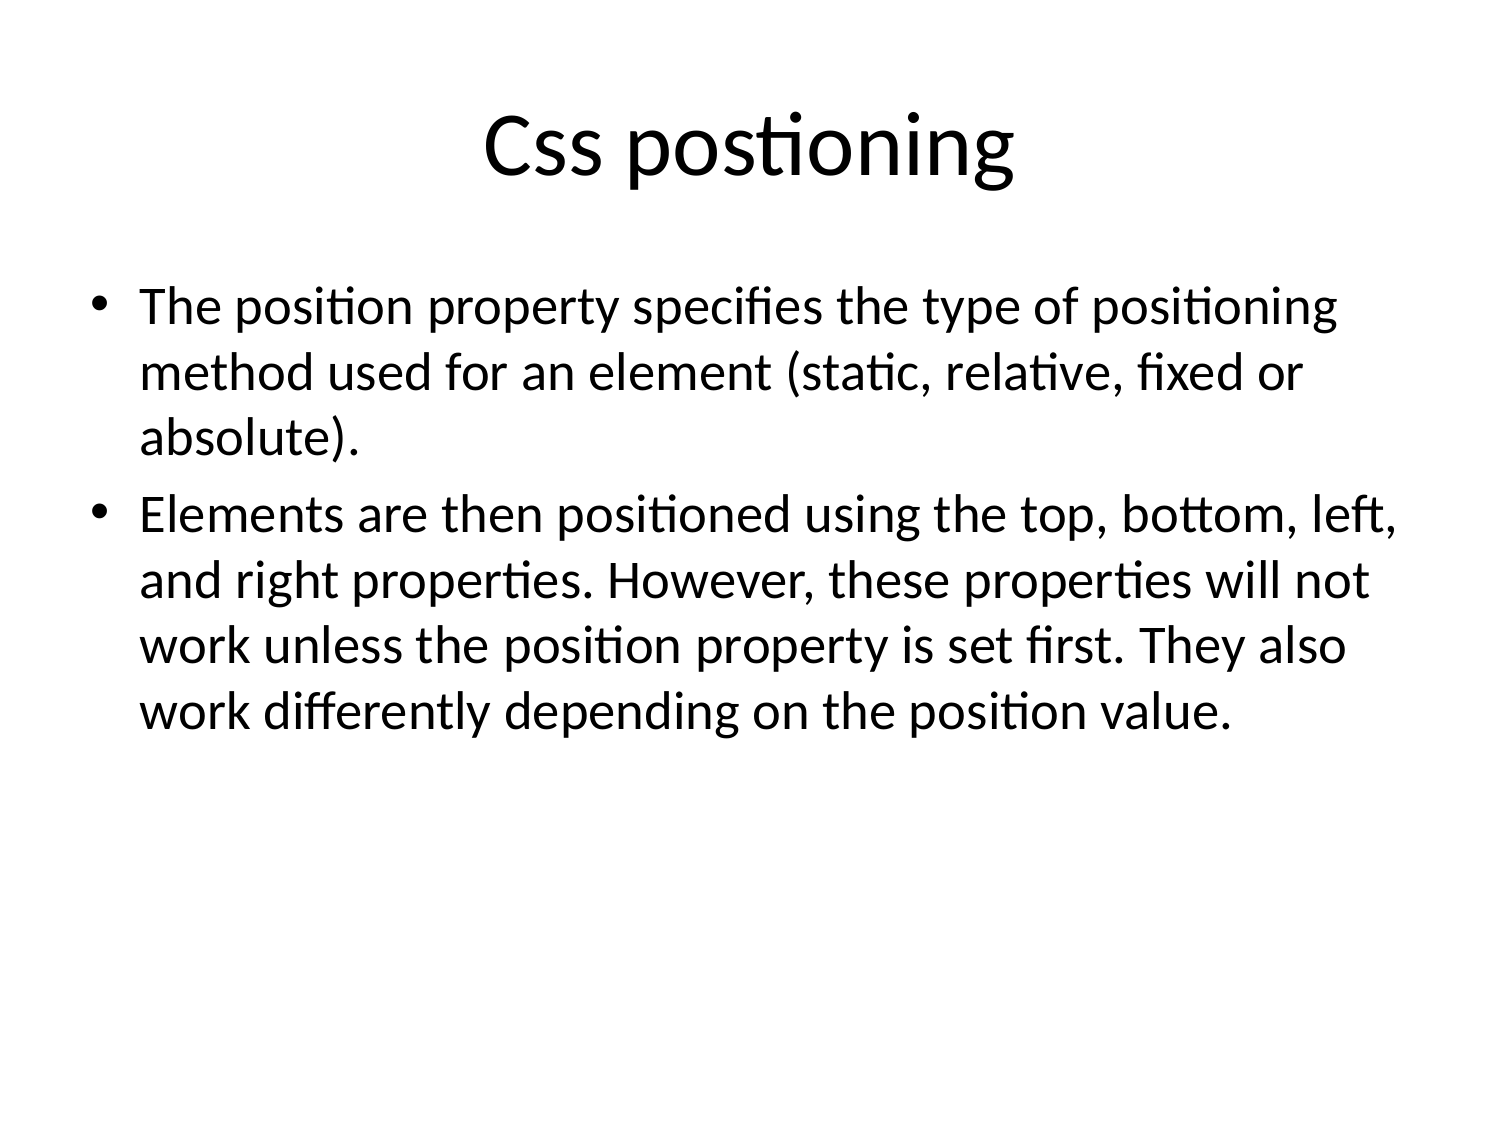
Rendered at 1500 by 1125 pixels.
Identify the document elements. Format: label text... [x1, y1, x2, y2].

list The position property specifies the type of positioning method used for an element (static, relative, fixed or absolute). Elements are then positioned using the top, bottom, left, and right properties. However, these properties will not work unless the position property is set first. They also work differently depending on the position value. [75, 262, 1425, 1005]
title Css postioning [75, 45, 1425, 233]
